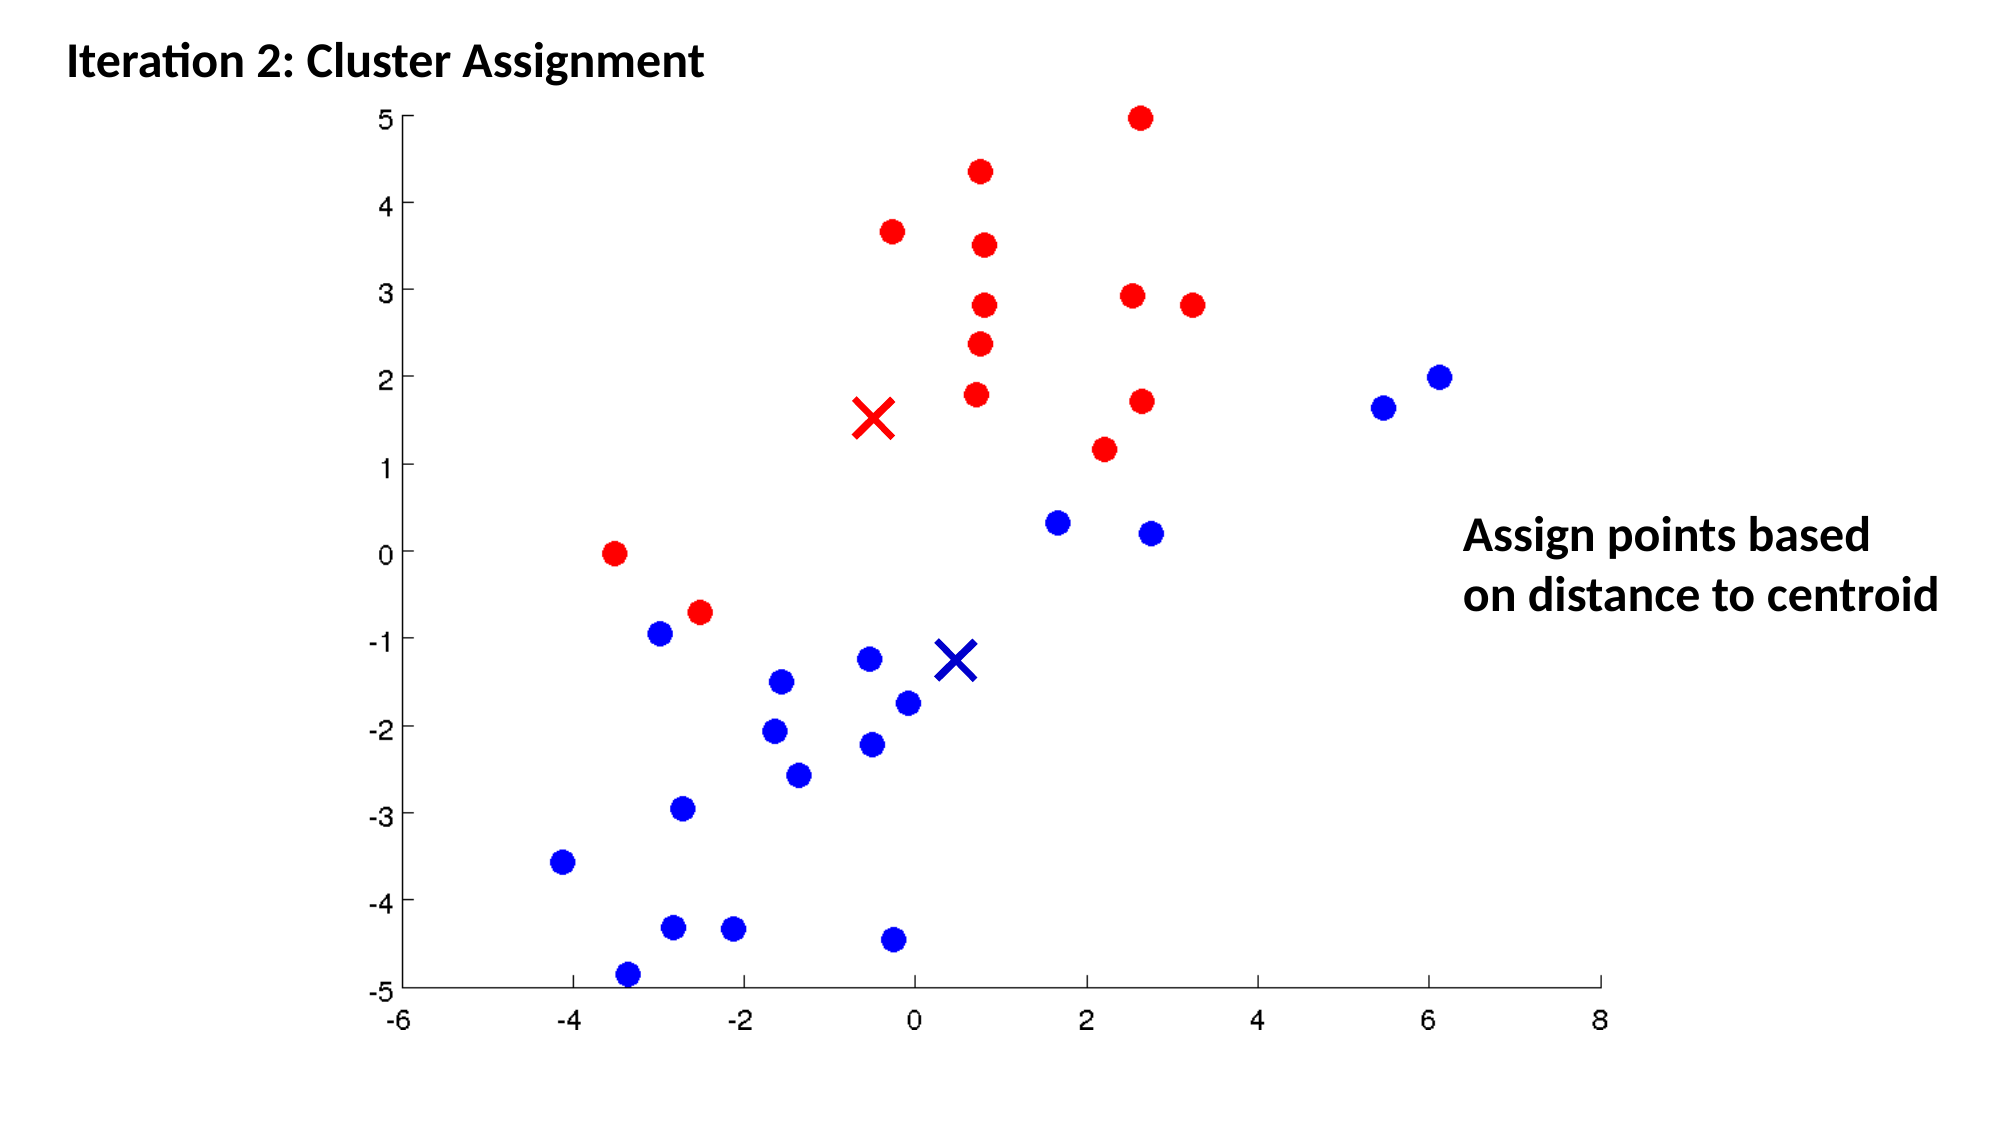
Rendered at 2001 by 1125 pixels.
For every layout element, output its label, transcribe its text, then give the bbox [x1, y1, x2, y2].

text_box Assign points based on distance to centroid [1614, 494, 1960, 630]
picture [366, 95, 1614, 1030]
text_box Iteration 2: Cluster Assignment [51, 20, 728, 96]
